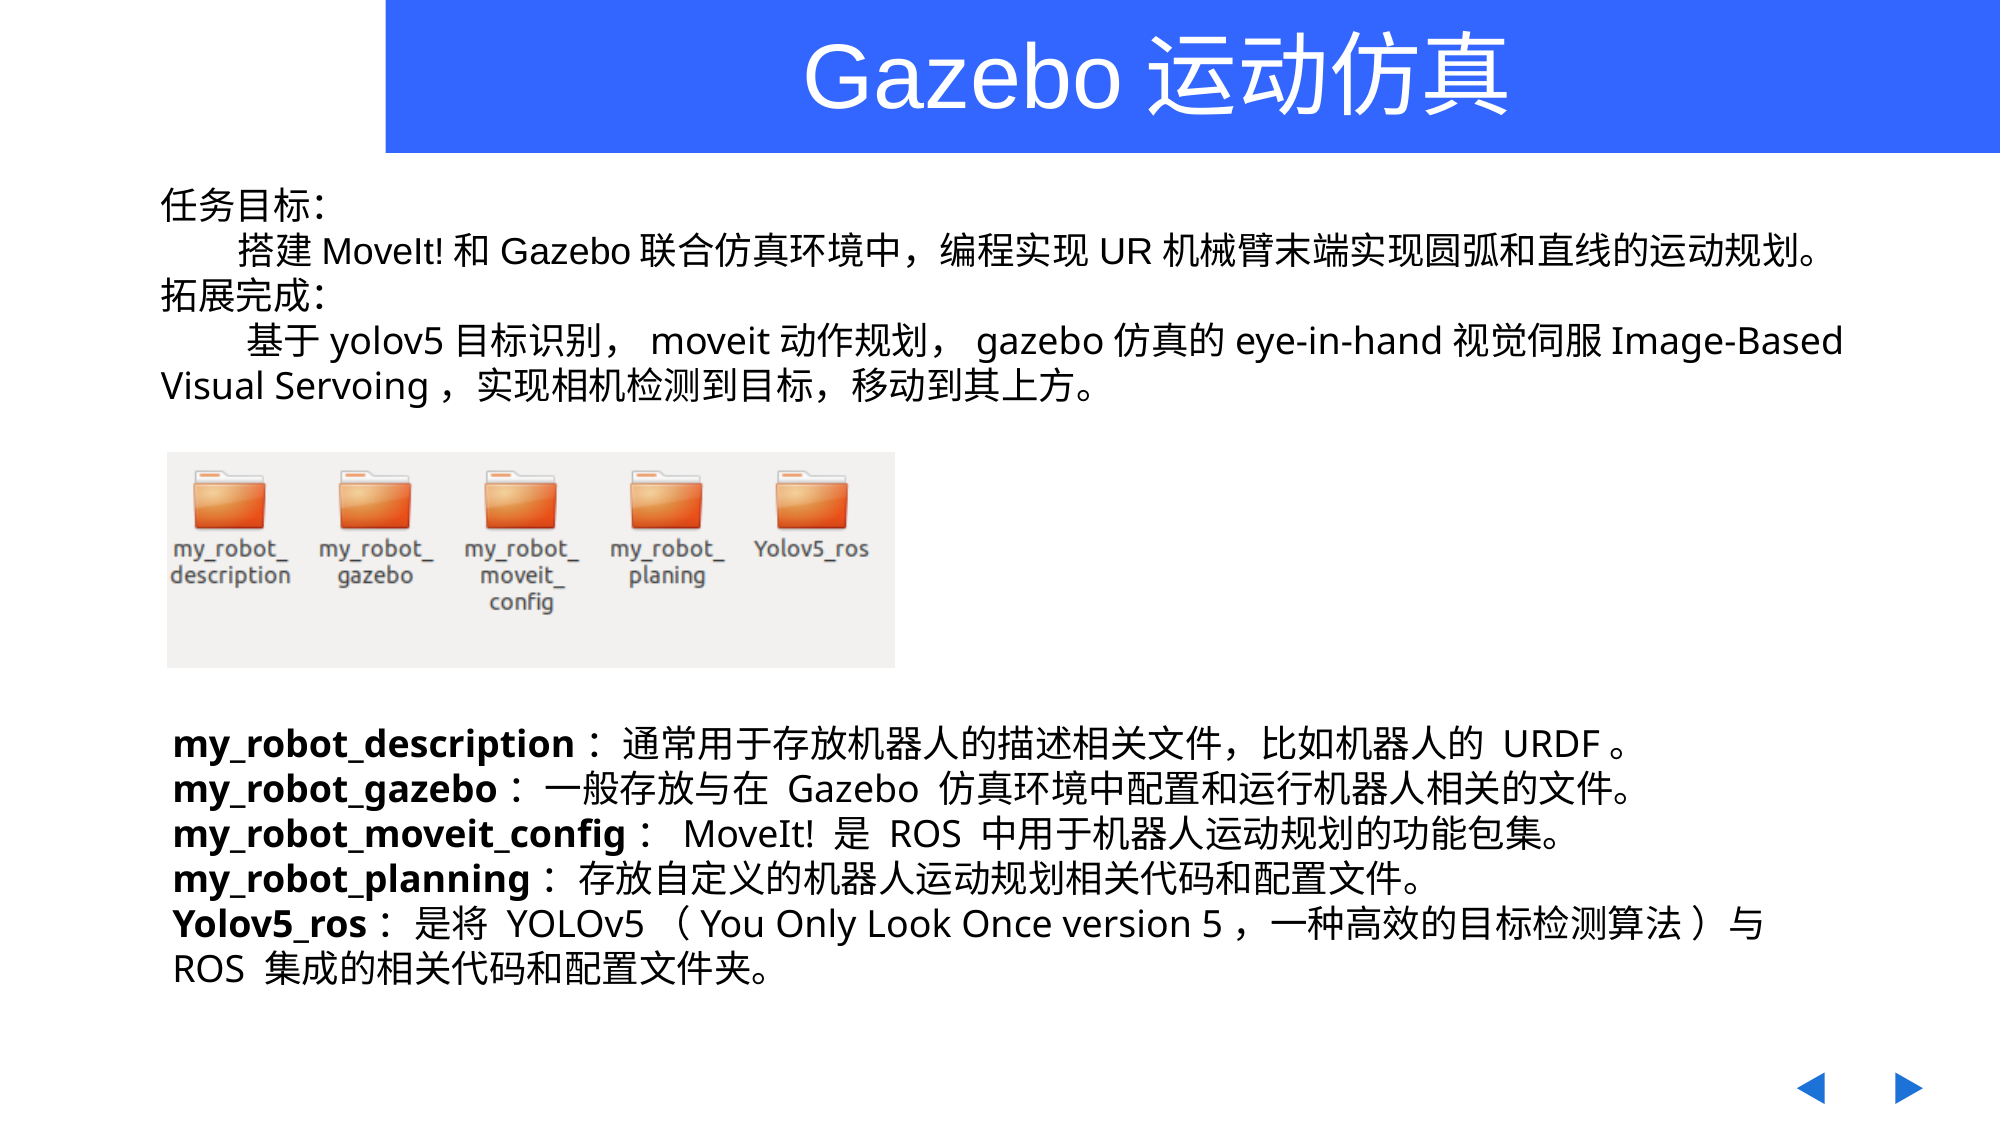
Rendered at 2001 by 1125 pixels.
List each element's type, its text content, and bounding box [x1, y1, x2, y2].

text_box my_robot_description：通常用于存放机器人的描述相关文件，比如机器人的 URDF。 my_robot_gazebo：一般存放与在 Gazebo 仿真环境中配置和运行机器人相关的文件。 my_robot_moveit_config：MoveIt! 是 ROS 中用于机器人运动规划的功能包集。 my_robot_planning：存放自定义的机器人运动规划相关代码和配置文件。 Yolov5_ros：是将 YOLOv5（You Only Look Once version 5，一种高效的目标检测算法 ）与 ROS 集成的相关代码和配置文件夹。 [157, 712, 1818, 998]
picture [167, 452, 895, 669]
title Gazebo运动仿真 [385, 22, 1930, 131]
text_box 任务目标： 搭建MoveIt!和Gazebo联合仿真环境中，编程实现UR机械臂末端实现圆弧和直线的运动规划。 拓展完成： 基于yolov5目标识别，moveit动作规划，gazebo仿真的eye-in-hand视觉伺服Image-Based Visual Servoing，实现相机检测到目标，移动到其上方。 [145, 174, 1892, 415]
